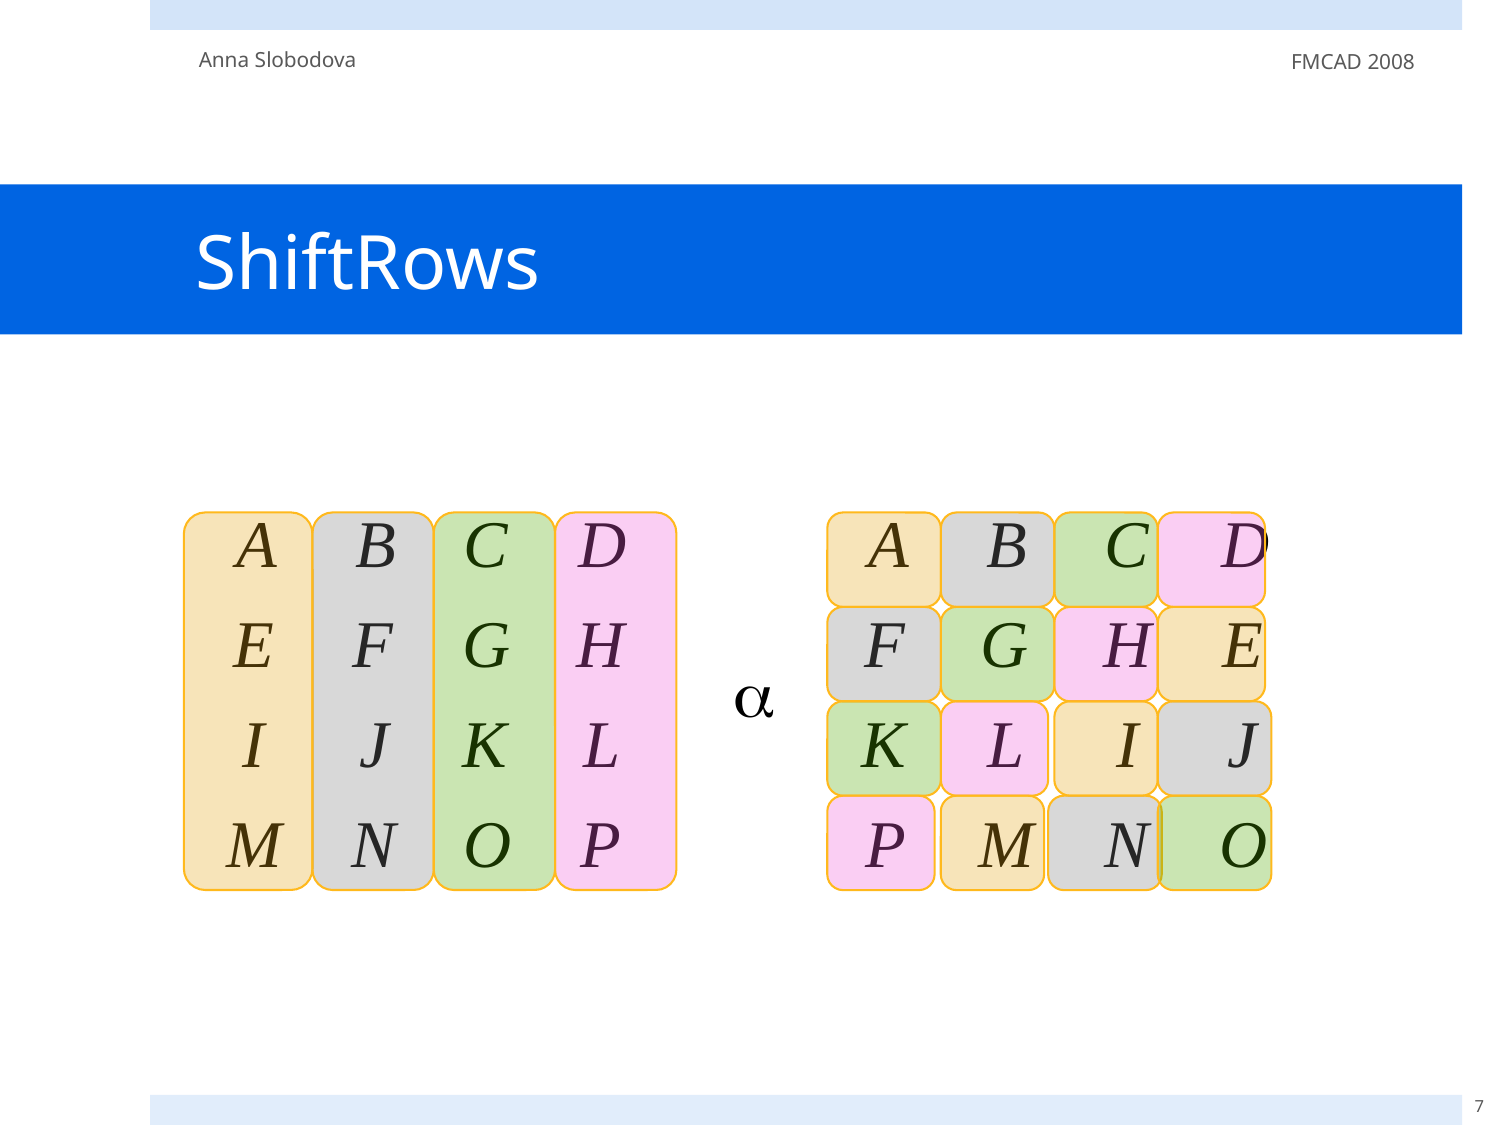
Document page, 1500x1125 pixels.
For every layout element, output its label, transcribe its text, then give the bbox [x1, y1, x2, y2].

footer Anna Slobodova [183, 30, 659, 91]
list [211, 511, 658, 891]
slide_number FMCAD 2008 [1079, 30, 1430, 91]
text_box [658, 511, 1276, 891]
title ShiftRows [0, 184, 1463, 335]
slide_number 7 [1441, 1077, 1500, 1125]
text_box [182, 511, 283, 892]
